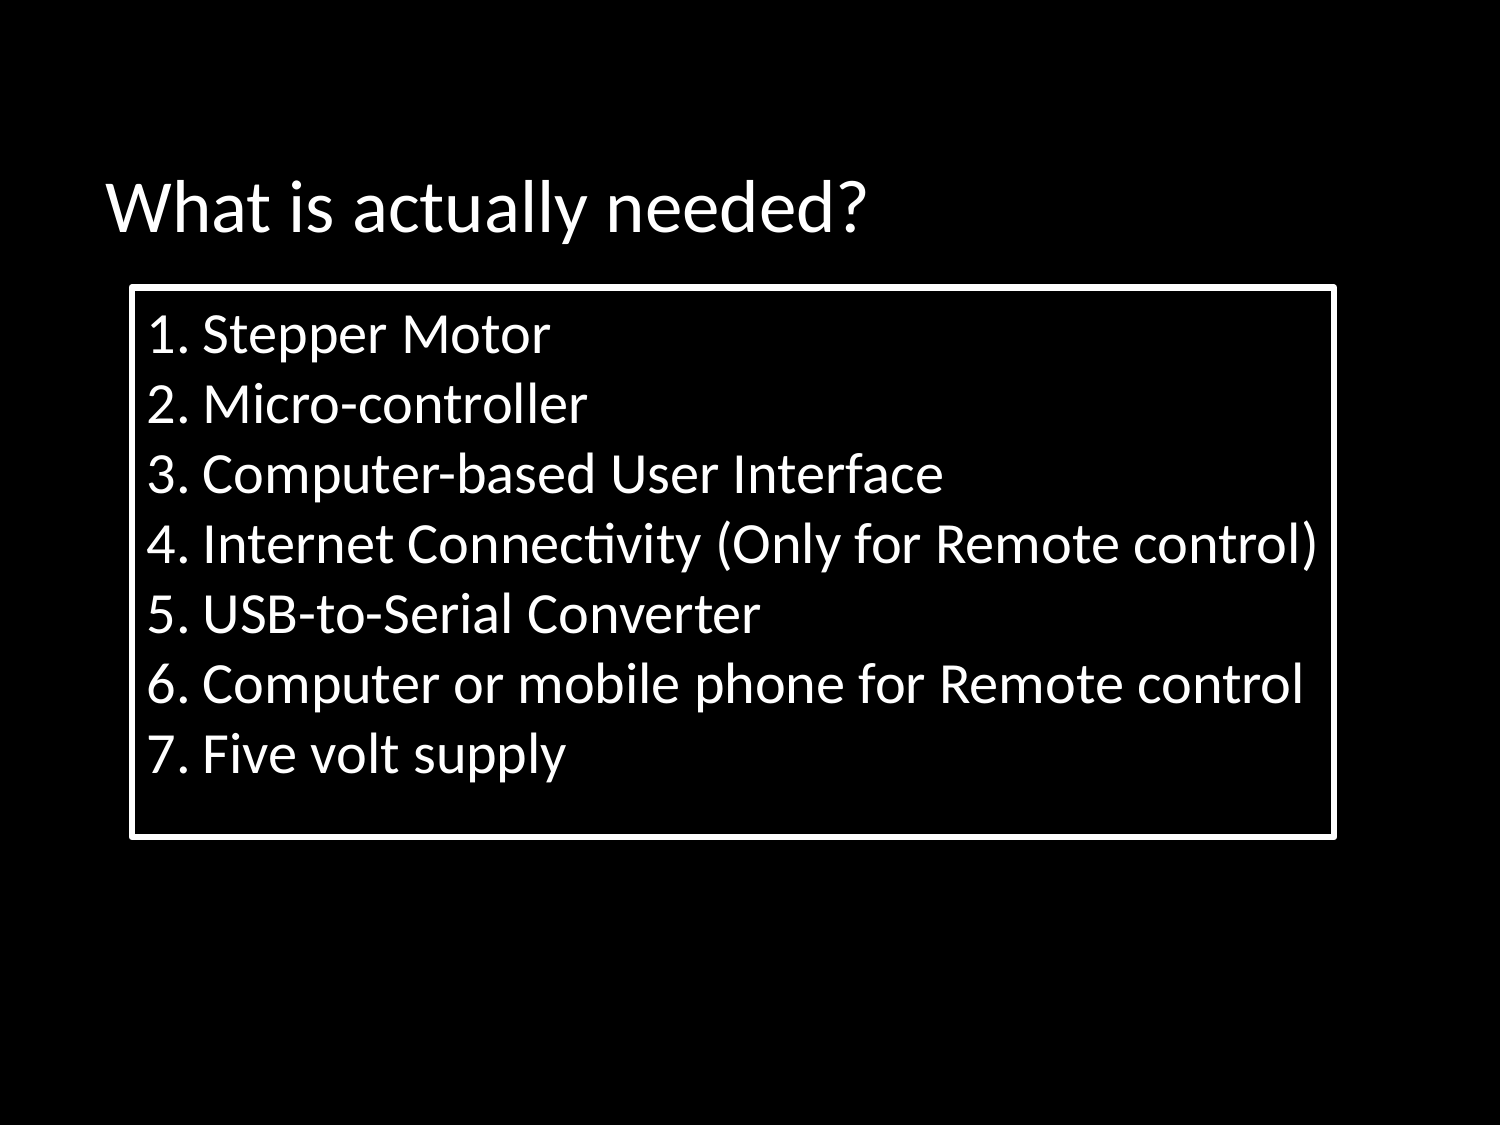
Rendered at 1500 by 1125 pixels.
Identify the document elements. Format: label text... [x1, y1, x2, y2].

text_box What is actually needed? [90, 149, 887, 255]
text_box Stepper Motor Micro-controller Computer-based User Interface Internet Connectivity (Only for Remote control) USB-to-Serial Converter Computer or mobile phone for Remote control Five volt supply [129, 284, 1337, 840]
